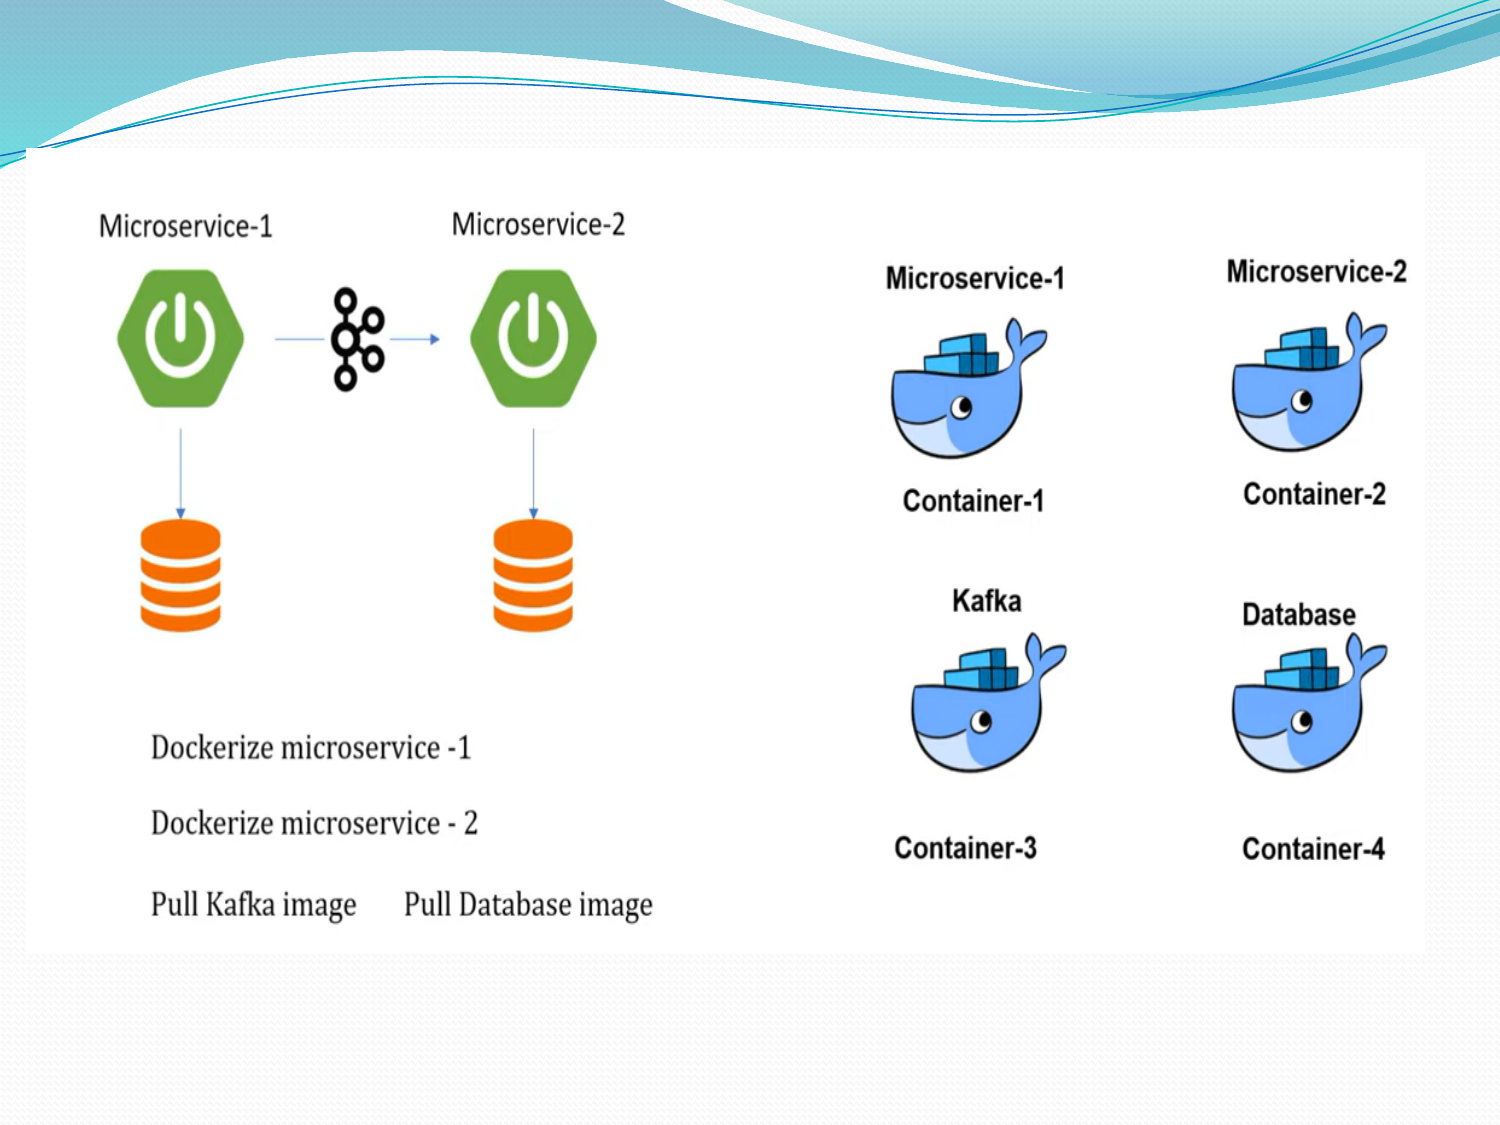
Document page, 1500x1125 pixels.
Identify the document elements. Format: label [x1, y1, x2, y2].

list [25, 148, 1426, 954]
